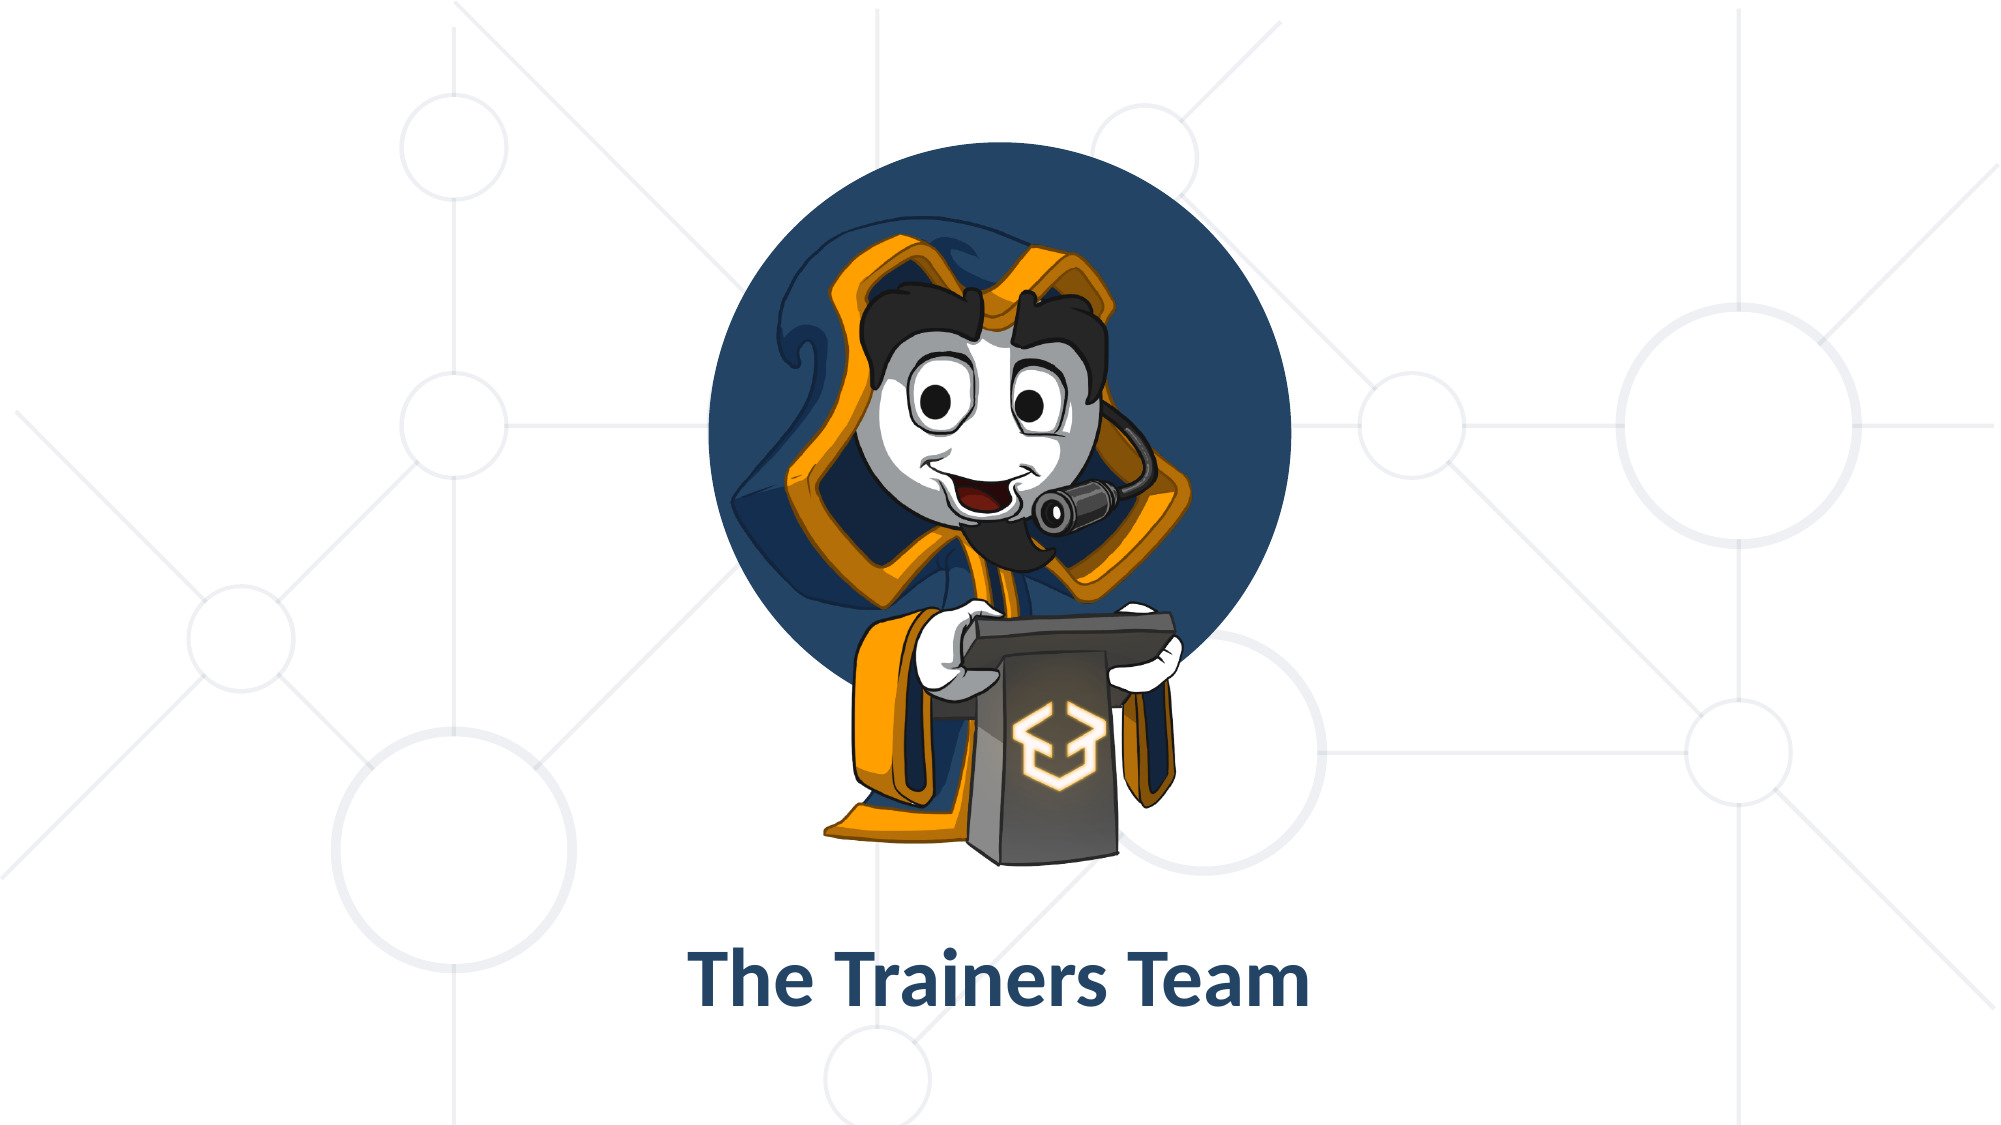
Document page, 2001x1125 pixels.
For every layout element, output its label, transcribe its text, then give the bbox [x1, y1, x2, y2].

picture [638, 174, 1362, 898]
text_box The Trainers Team [267, 915, 1734, 1050]
